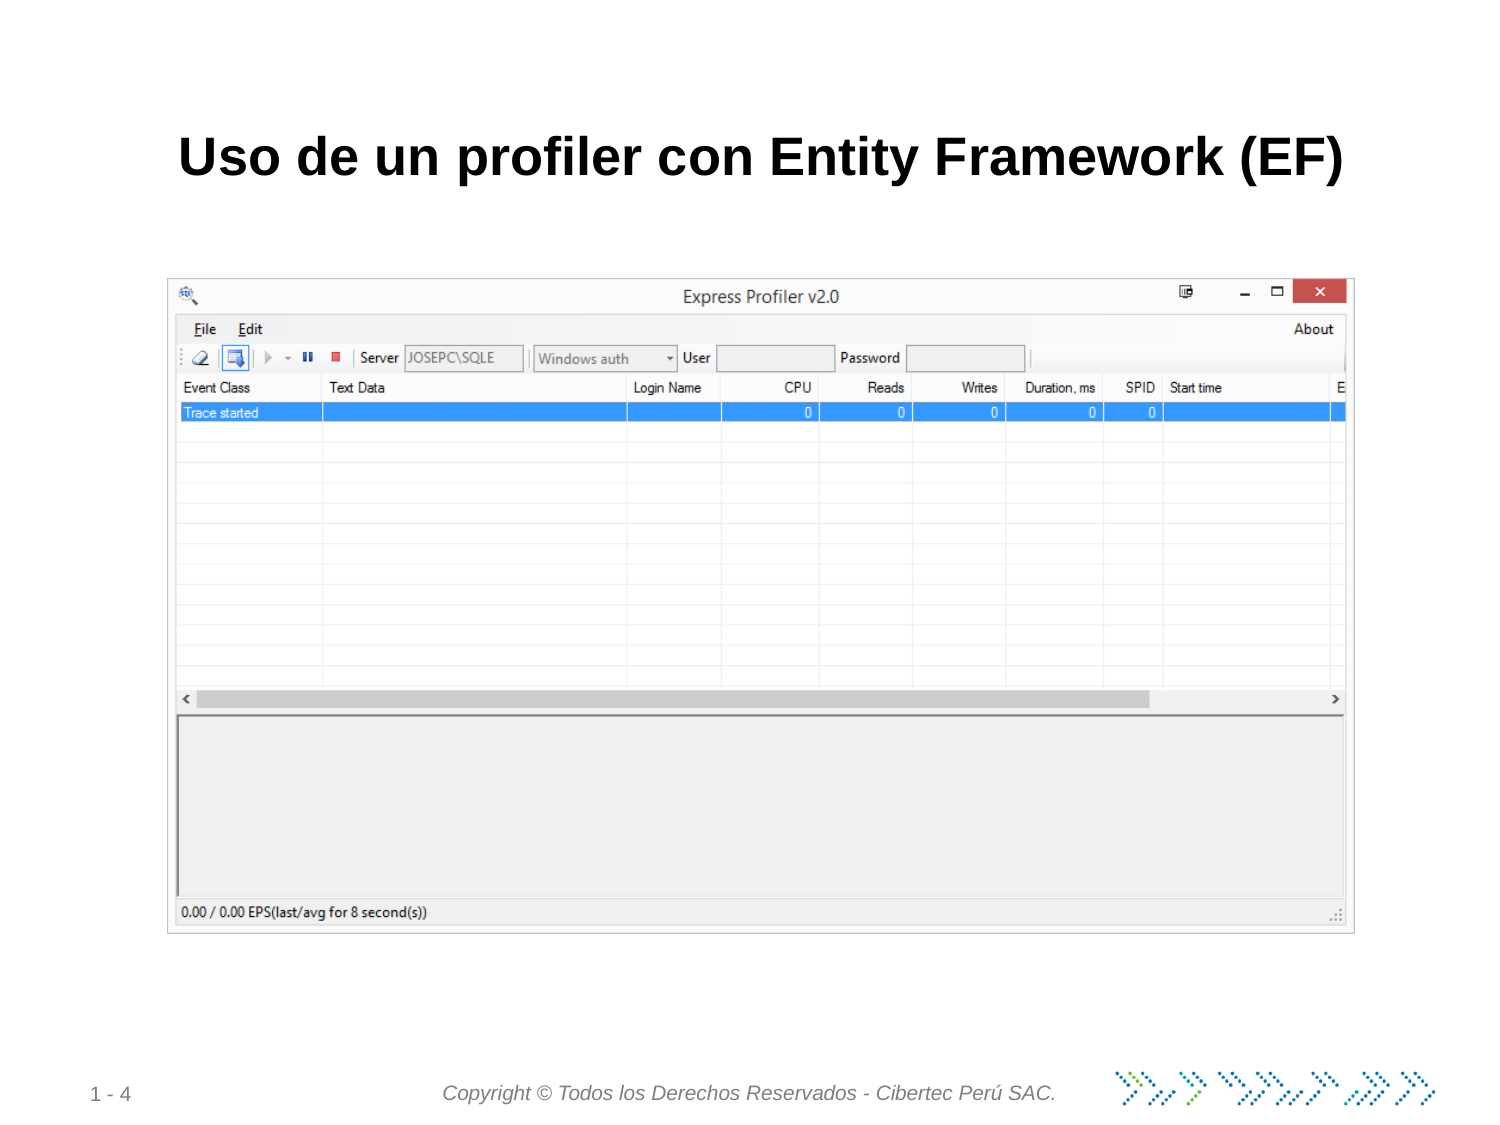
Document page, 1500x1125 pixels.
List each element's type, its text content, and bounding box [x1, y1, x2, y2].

picture [167, 278, 1355, 934]
title Uso de un profiler con Entity Framework (EF) [100, 60, 1425, 248]
picture [1107, 1071, 1445, 1108]
